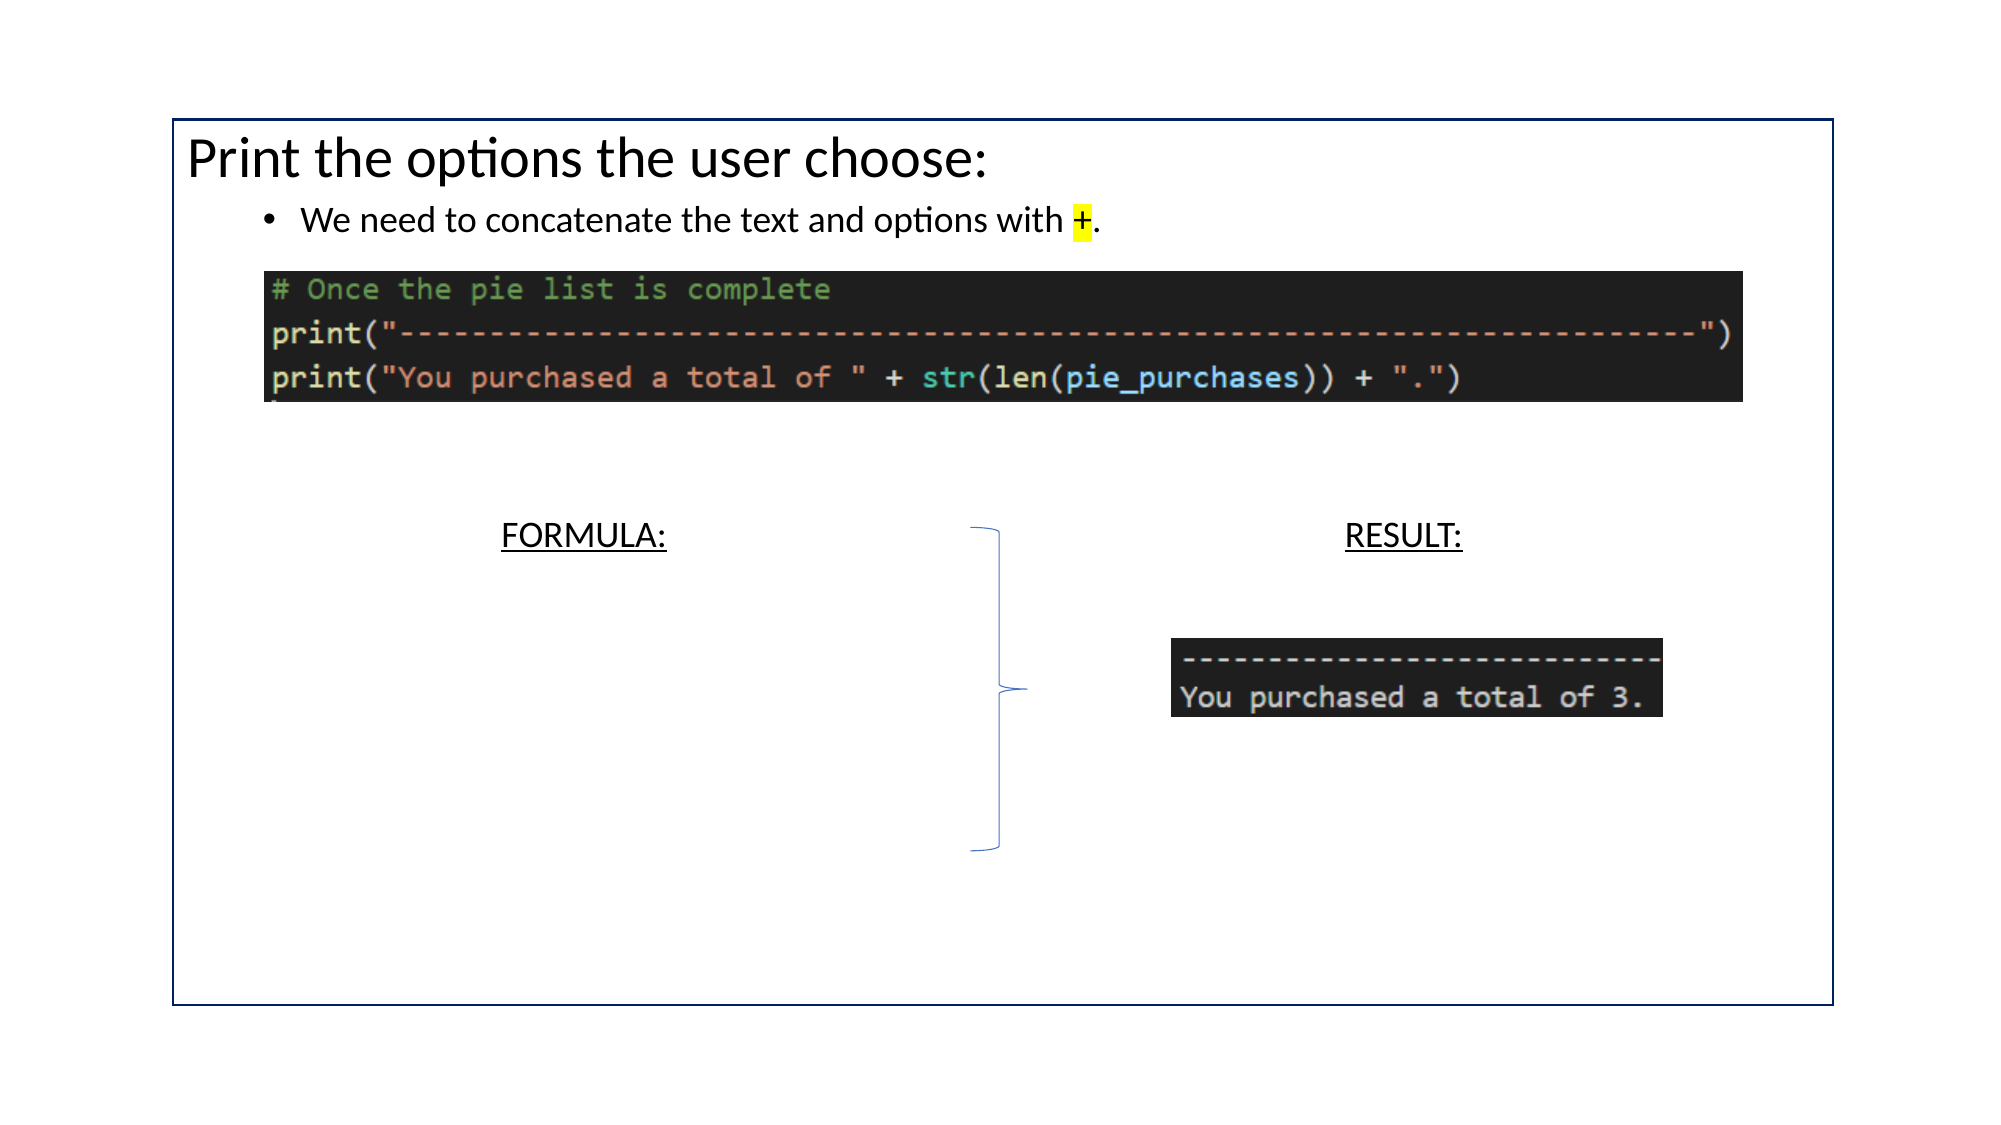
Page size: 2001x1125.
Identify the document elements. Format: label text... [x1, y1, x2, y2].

text_box [172, 118, 1834, 1006]
text_box FORMULA: [486, 507, 688, 584]
picture [1171, 638, 1663, 717]
text_box Print the options the user choose: We need to concatenate the text and options with +. [173, 119, 1833, 284]
text_box RESULT: [1329, 507, 1504, 584]
text_box [970, 526, 1028, 852]
picture [263, 271, 1743, 402]
